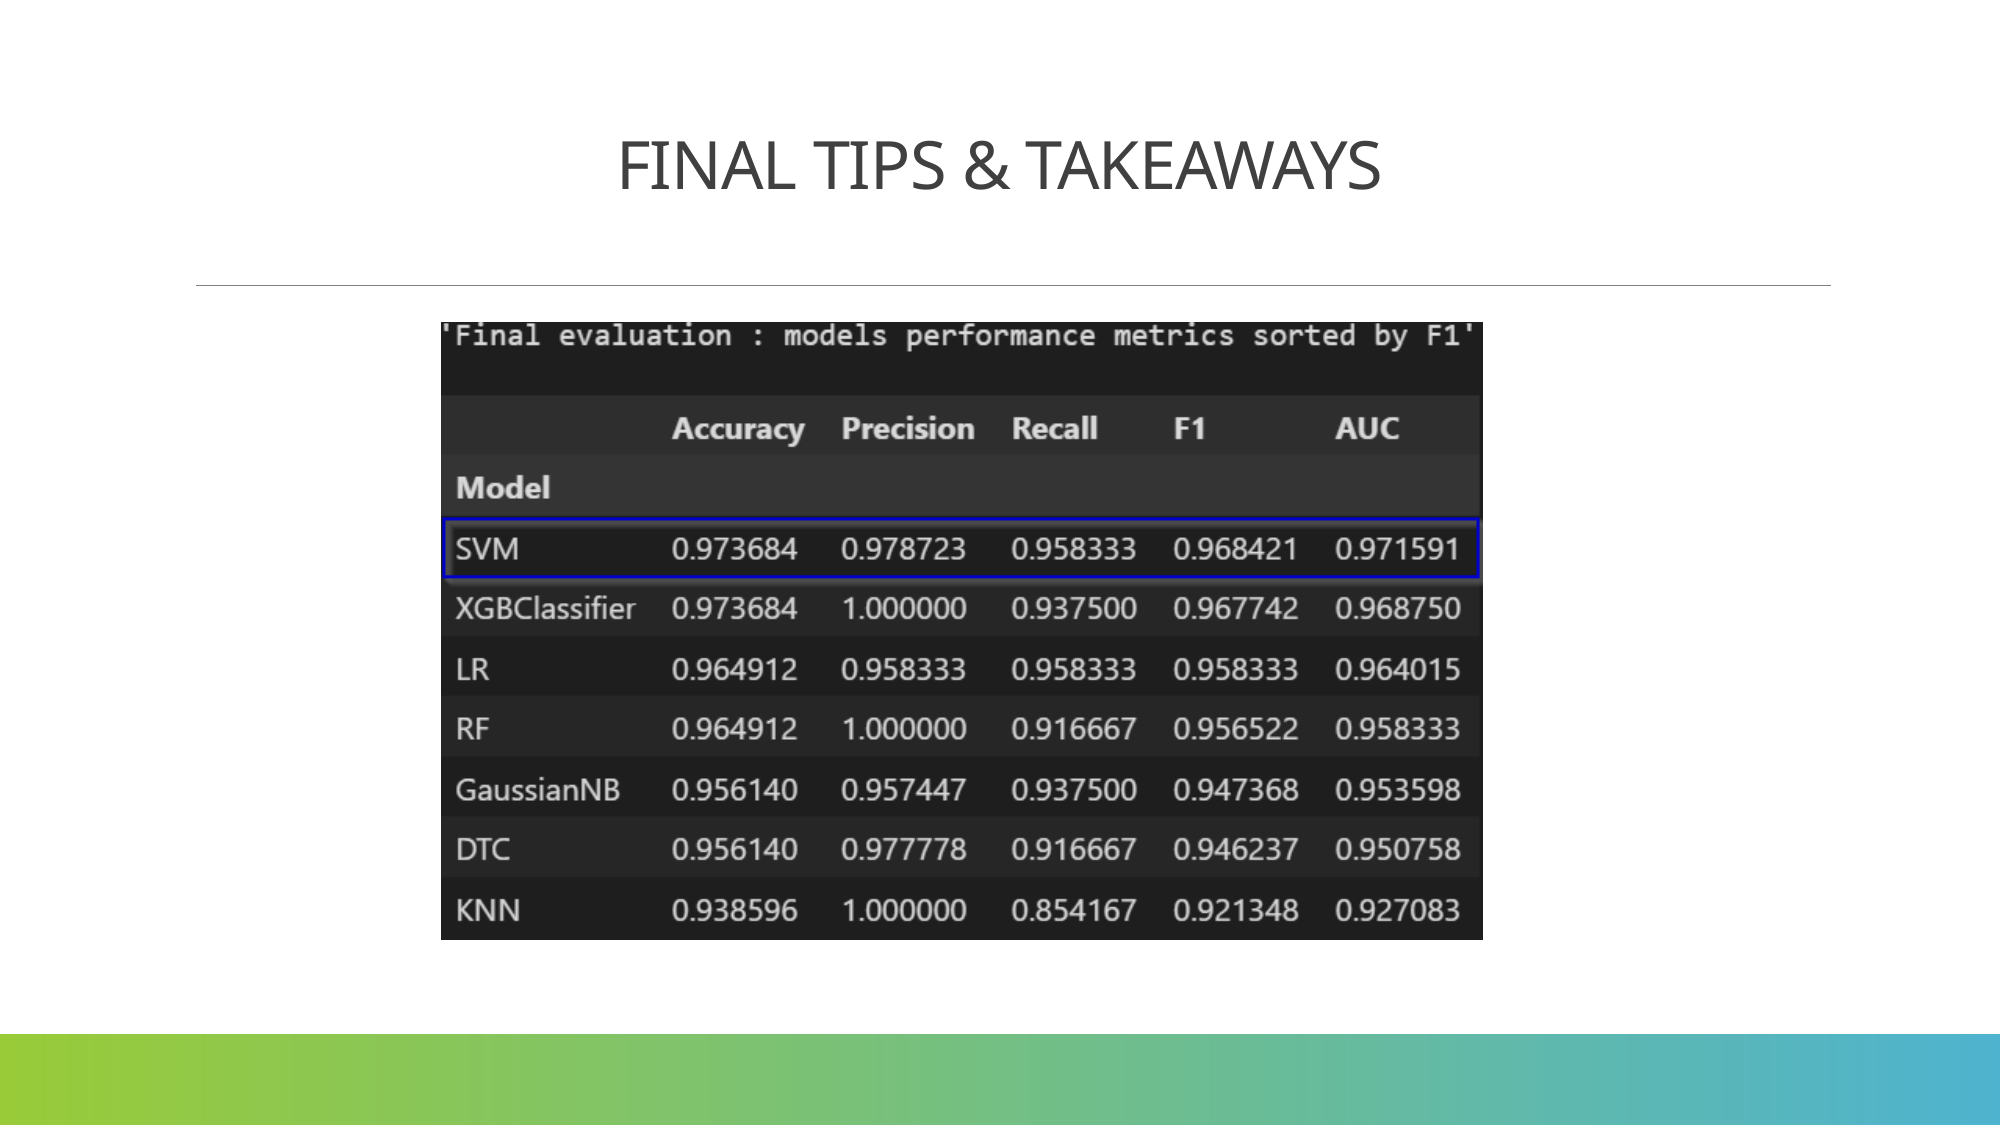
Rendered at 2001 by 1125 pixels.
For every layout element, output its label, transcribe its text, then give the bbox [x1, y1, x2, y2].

text_box [0, 1033, 2000, 1125]
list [441, 321, 1484, 941]
title FINAL TIPS & TAKEAWAYS [137, 60, 1863, 278]
